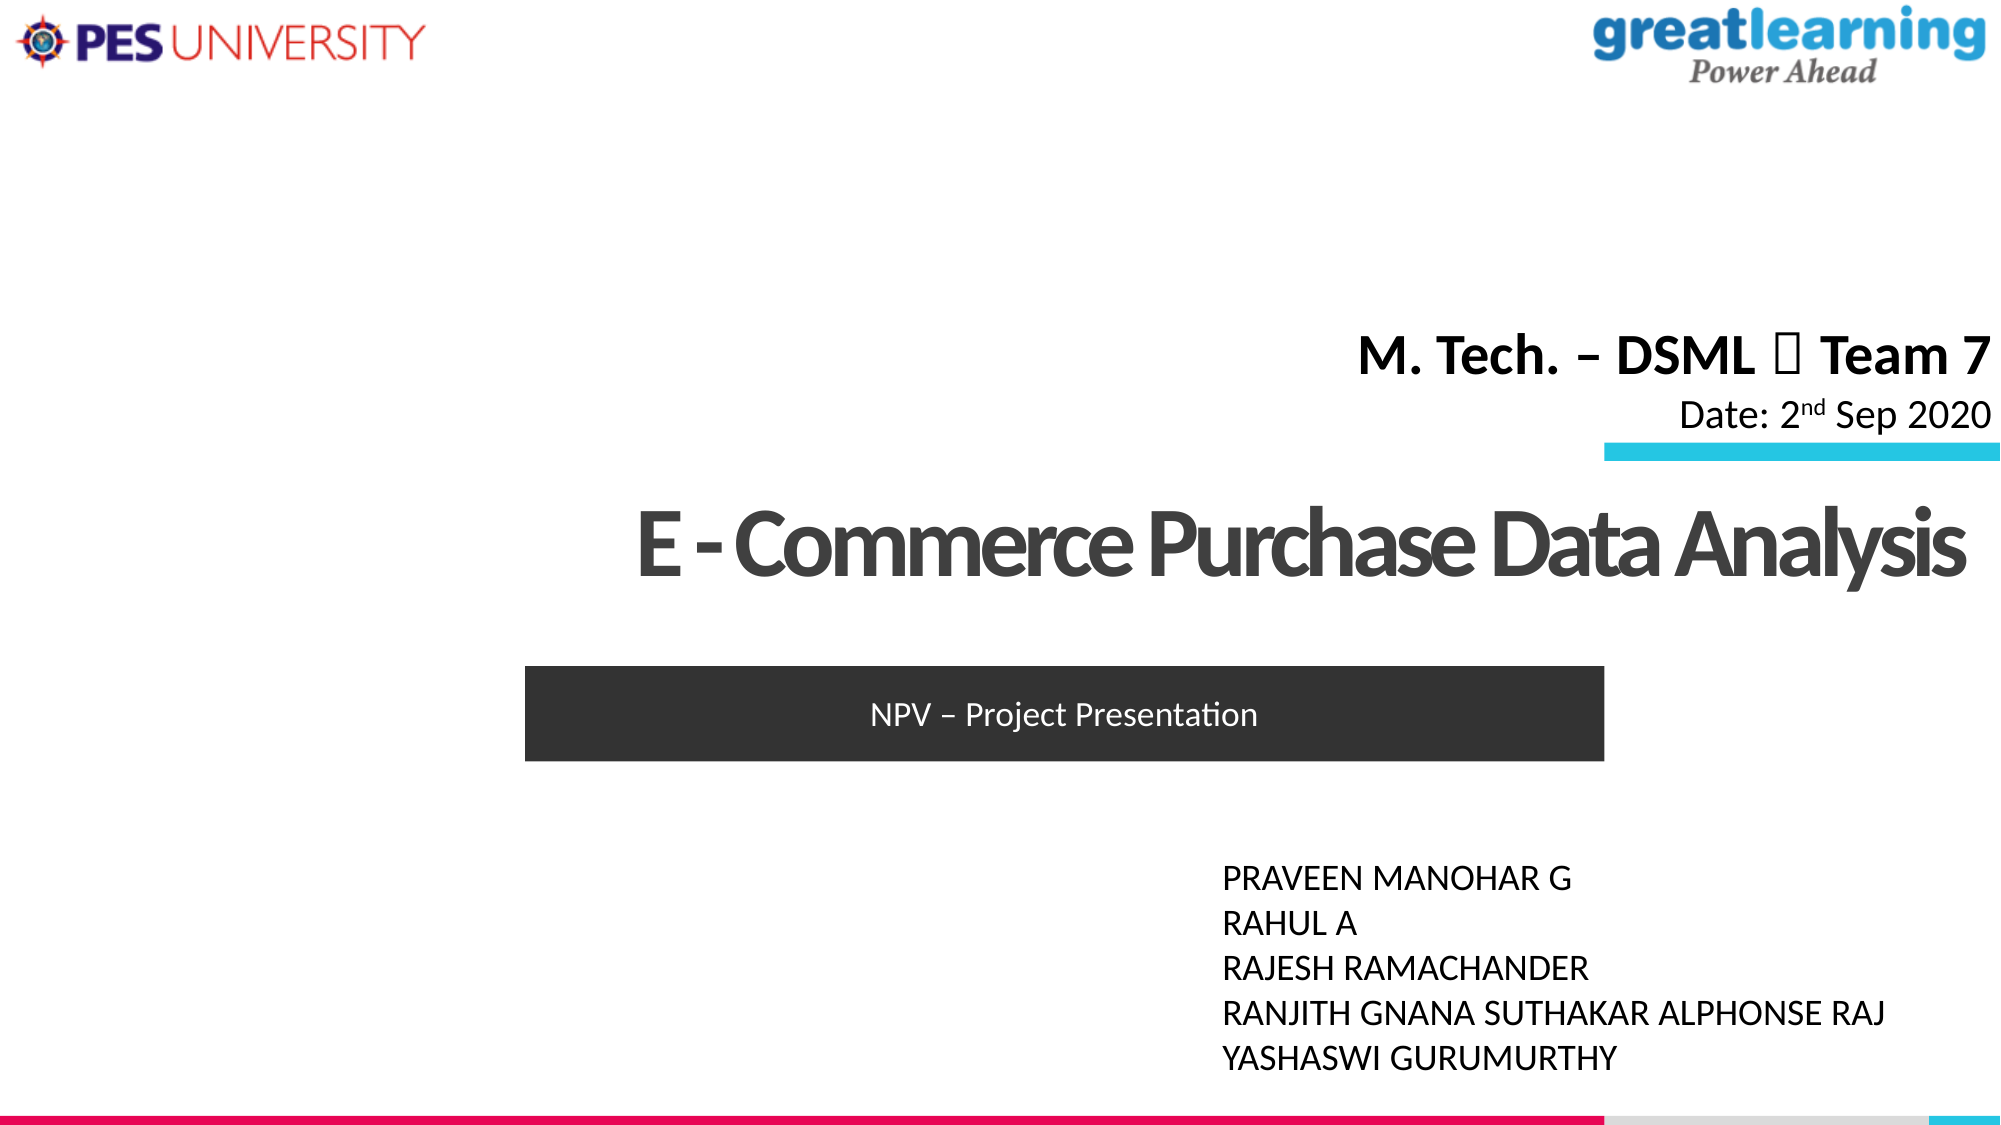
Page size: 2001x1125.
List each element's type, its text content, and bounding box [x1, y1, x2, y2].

text_box PRAVEEN MANOHAR G RAHUL A RAJESH RAMACHANDER RANJITH GNANA SUTHAKAR ALPHONSE RAJ YASHASWI GURUMURTHY [1214, 845, 1975, 1086]
picture [1582, 0, 2000, 98]
title E - Commerce Purchase Data Analysis [524, 460, 2000, 669]
text_box M. Tech. – DSML  Team 7 Date: 2nd Sep 2020 [1209, 309, 2000, 444]
picture [0, 0, 440, 85]
list NPV – Project Presentation [524, 665, 1605, 762]
